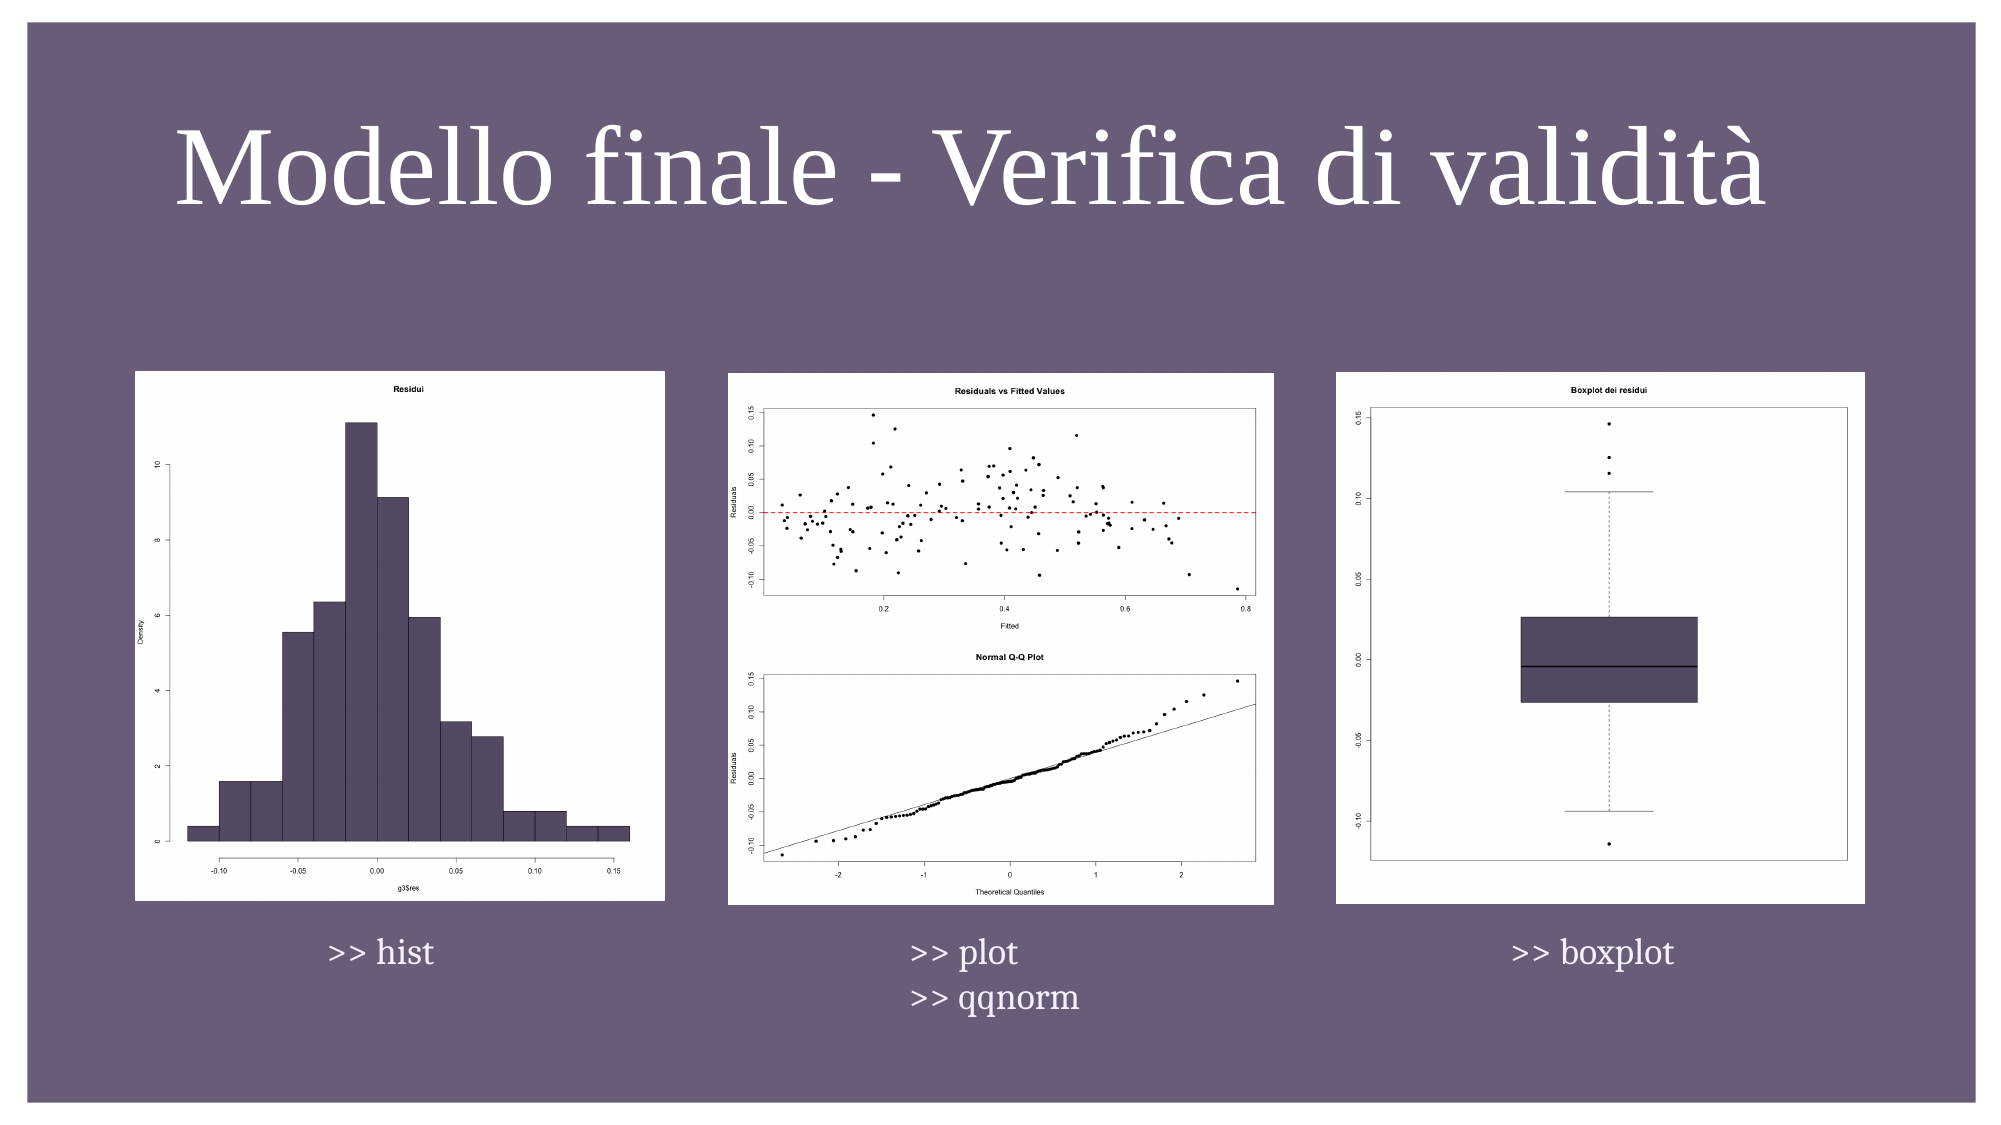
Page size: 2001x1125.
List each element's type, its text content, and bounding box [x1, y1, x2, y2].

picture [728, 373, 1274, 905]
text_box >> boxplot [1494, 919, 1708, 980]
picture [1336, 372, 1865, 904]
picture [135, 371, 665, 901]
text_box >> hist [311, 919, 525, 980]
text_box Modello finale - Verifica di validità [159, 84, 1840, 235]
text_box >> plot >> qqnorm [893, 919, 1107, 1025]
